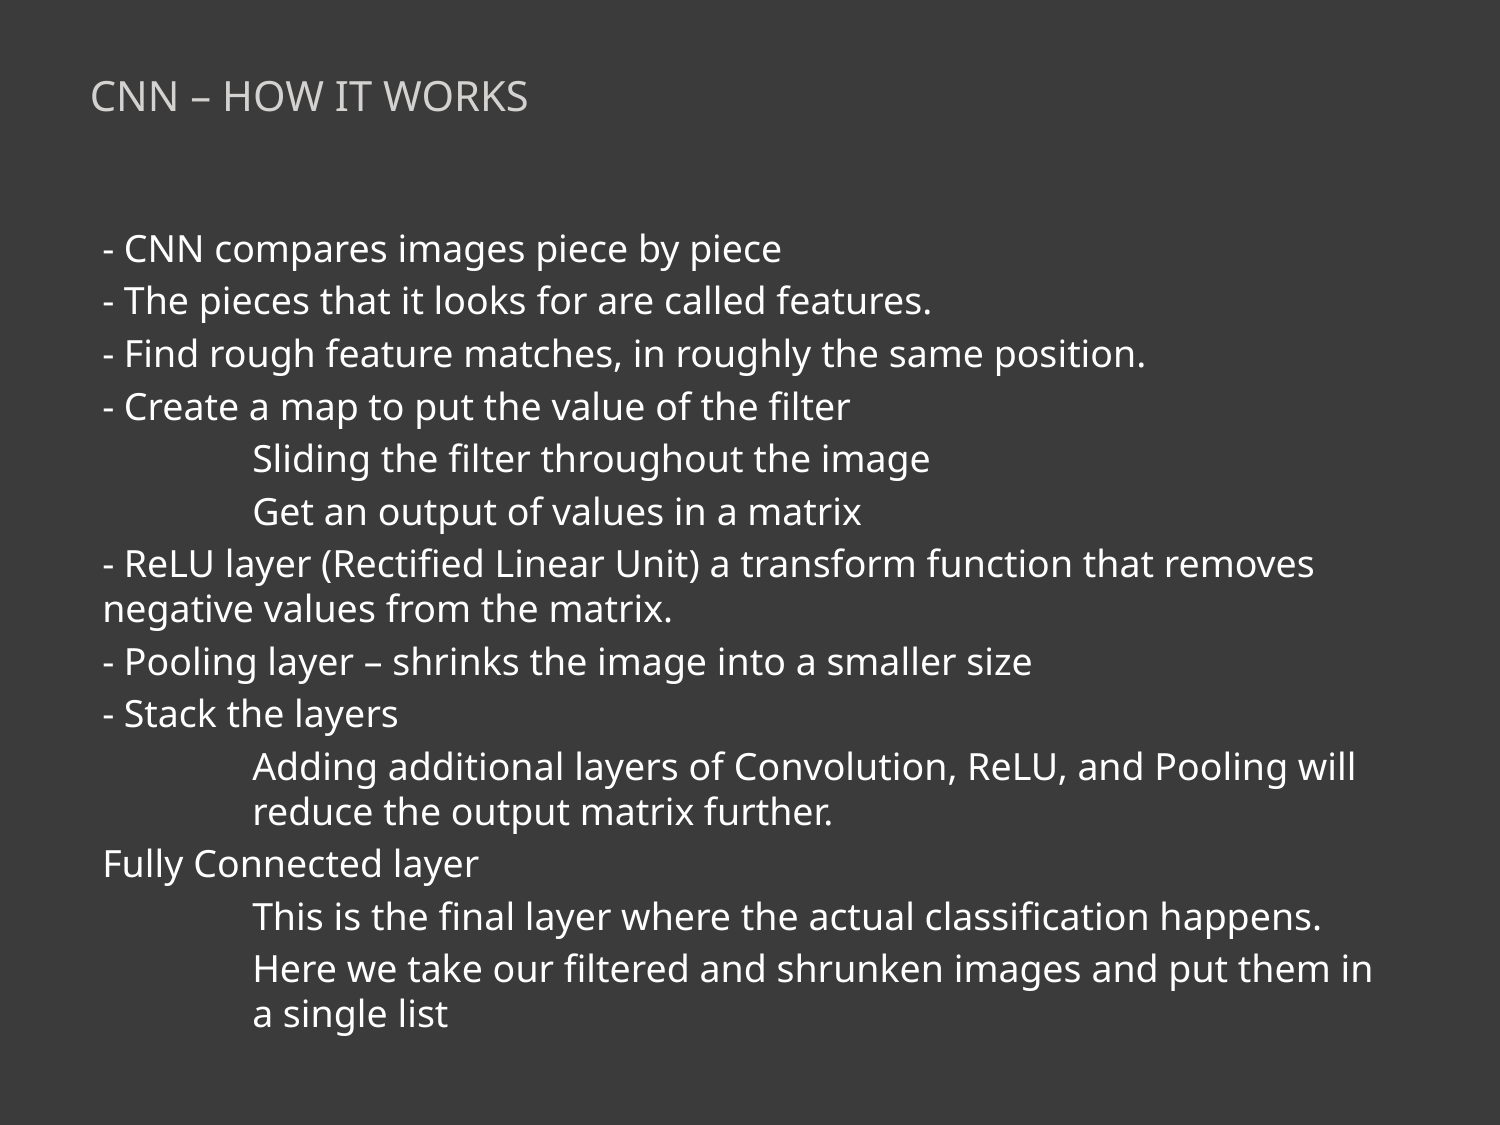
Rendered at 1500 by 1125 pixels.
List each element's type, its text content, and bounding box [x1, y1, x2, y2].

list - CNN compares images piece by piece - The pieces that it looks for are called features. - Find rough feature matches, in roughly the same position. - Create a map to put the value of the filter Sliding the filter throughout the image Get an output of values in a matrix - ReLU layer (Rectified Linear Unit) a transform function that removes negative values from the matrix. - Pooling layer – shrinks the image into a smaller size - Stack the layers Adding additional layers of Convolution, ReLU, and Pooling will reduce the output matrix further. Fully Connected layer This is the final layer where the actual classification happens. Here we take our filtered and shrunken images and put them in a single list [87, 950, 1411, 1050]
title CNN – How it works [75, 62, 650, 175]
